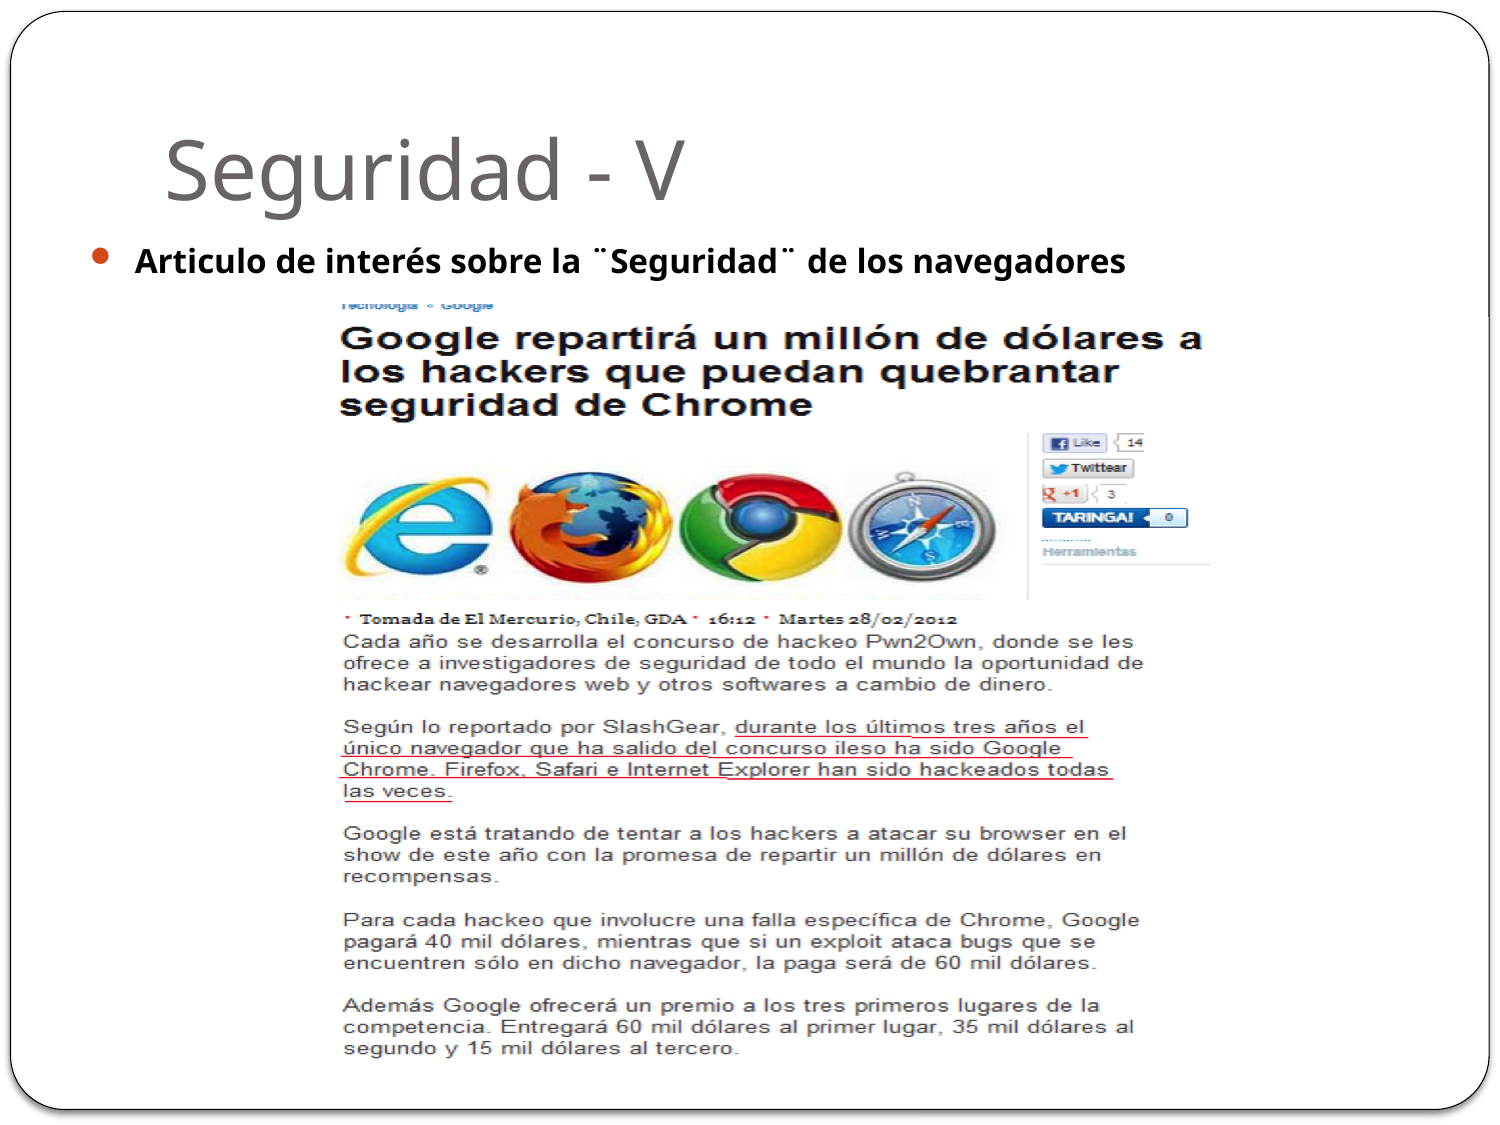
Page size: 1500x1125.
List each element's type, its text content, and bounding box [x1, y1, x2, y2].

picture [337, 303, 1219, 1069]
list Articulo de interés sobre la ¨Seguridad¨ de los navegadores [75, 232, 1425, 975]
title Seguridad - V [150, 45, 1425, 232]
